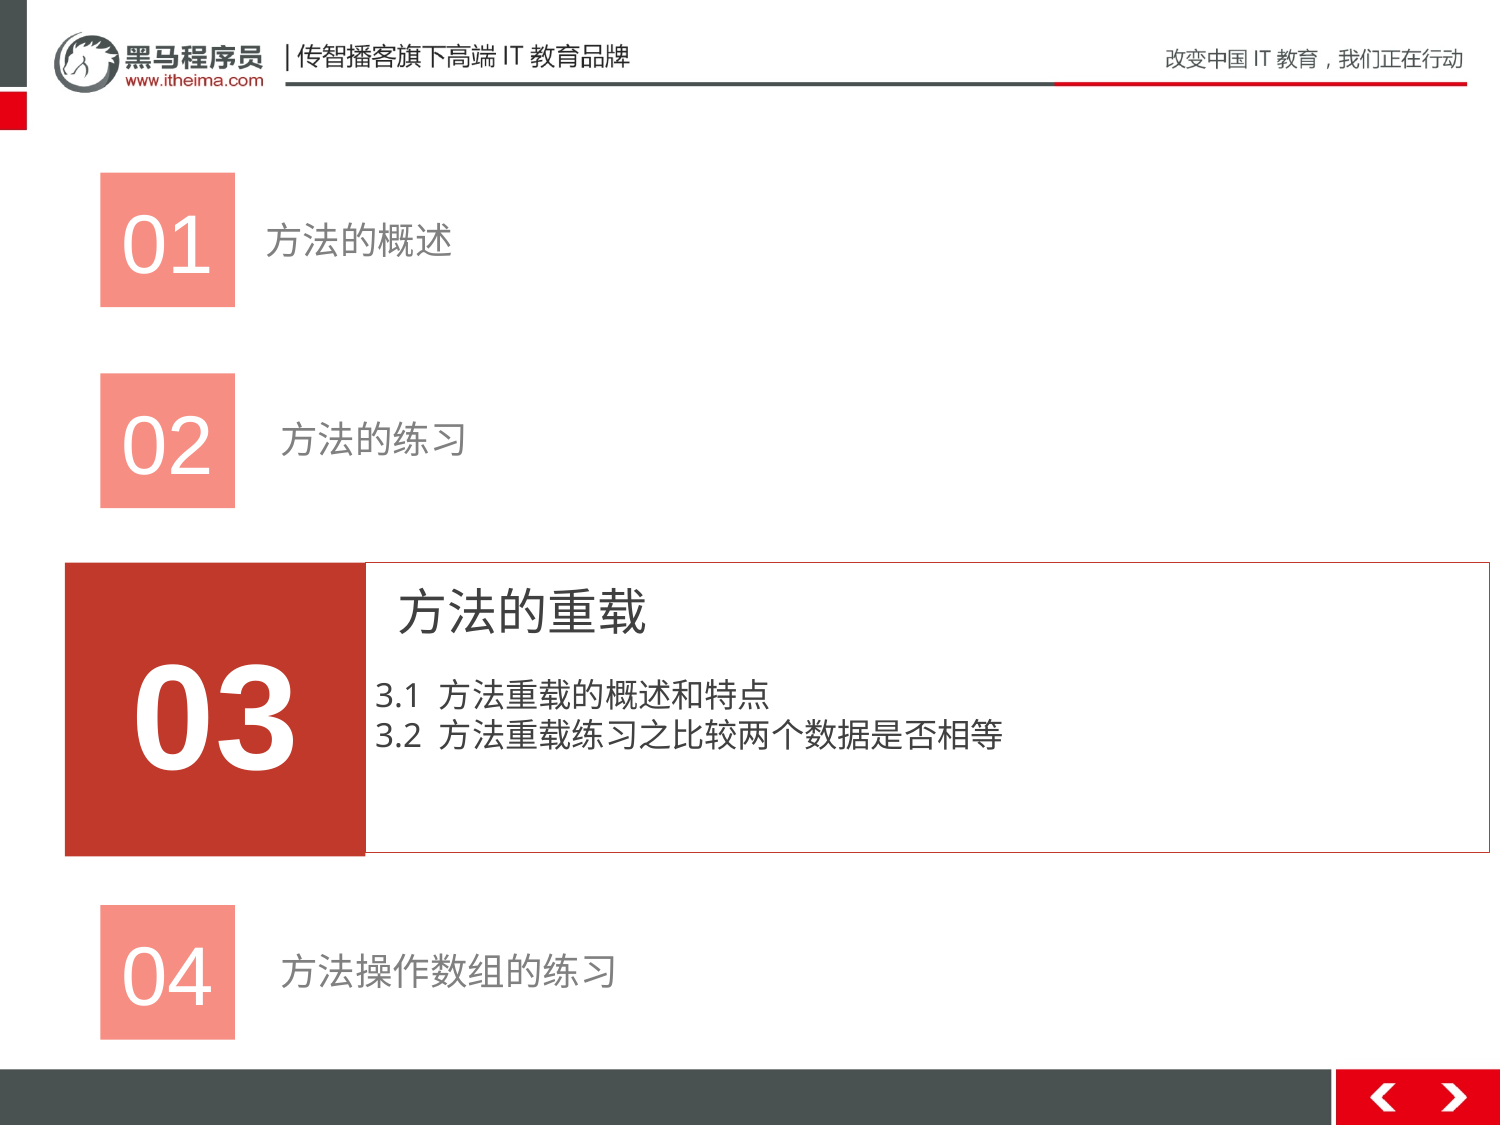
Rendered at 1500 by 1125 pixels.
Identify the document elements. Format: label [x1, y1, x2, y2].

text_box [100, 172, 467, 316]
picture [0, 0, 1500, 1125]
text_box [64, 562, 1500, 857]
text_box [100, 373, 715, 516]
text_box [100, 904, 644, 1047]
